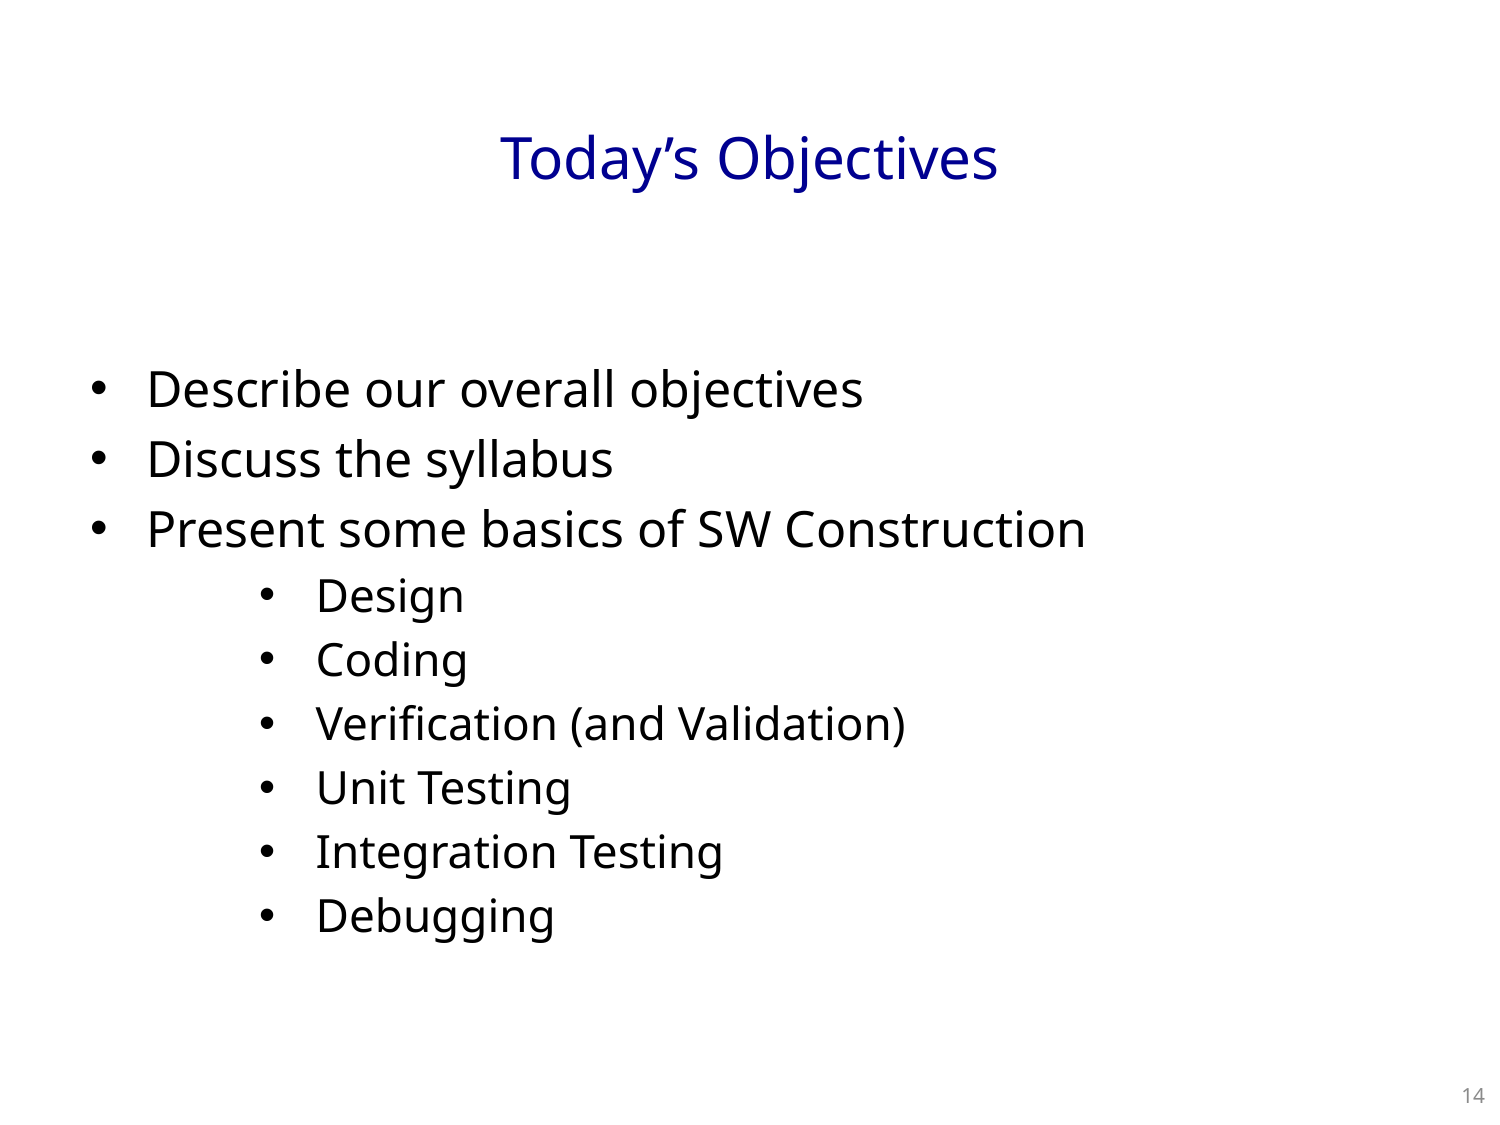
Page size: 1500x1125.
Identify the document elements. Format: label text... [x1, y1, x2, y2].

title Today’s Objectives [0, 0, 1500, 313]
slide_number 14 [1149, 1067, 1500, 1125]
list Describe our overall objectives Discuss the syllabus Present some basics of SW Construction Design Coding Verification (and Validation) Unit Testing Integration Testing Debugging [75, 350, 1425, 1005]
